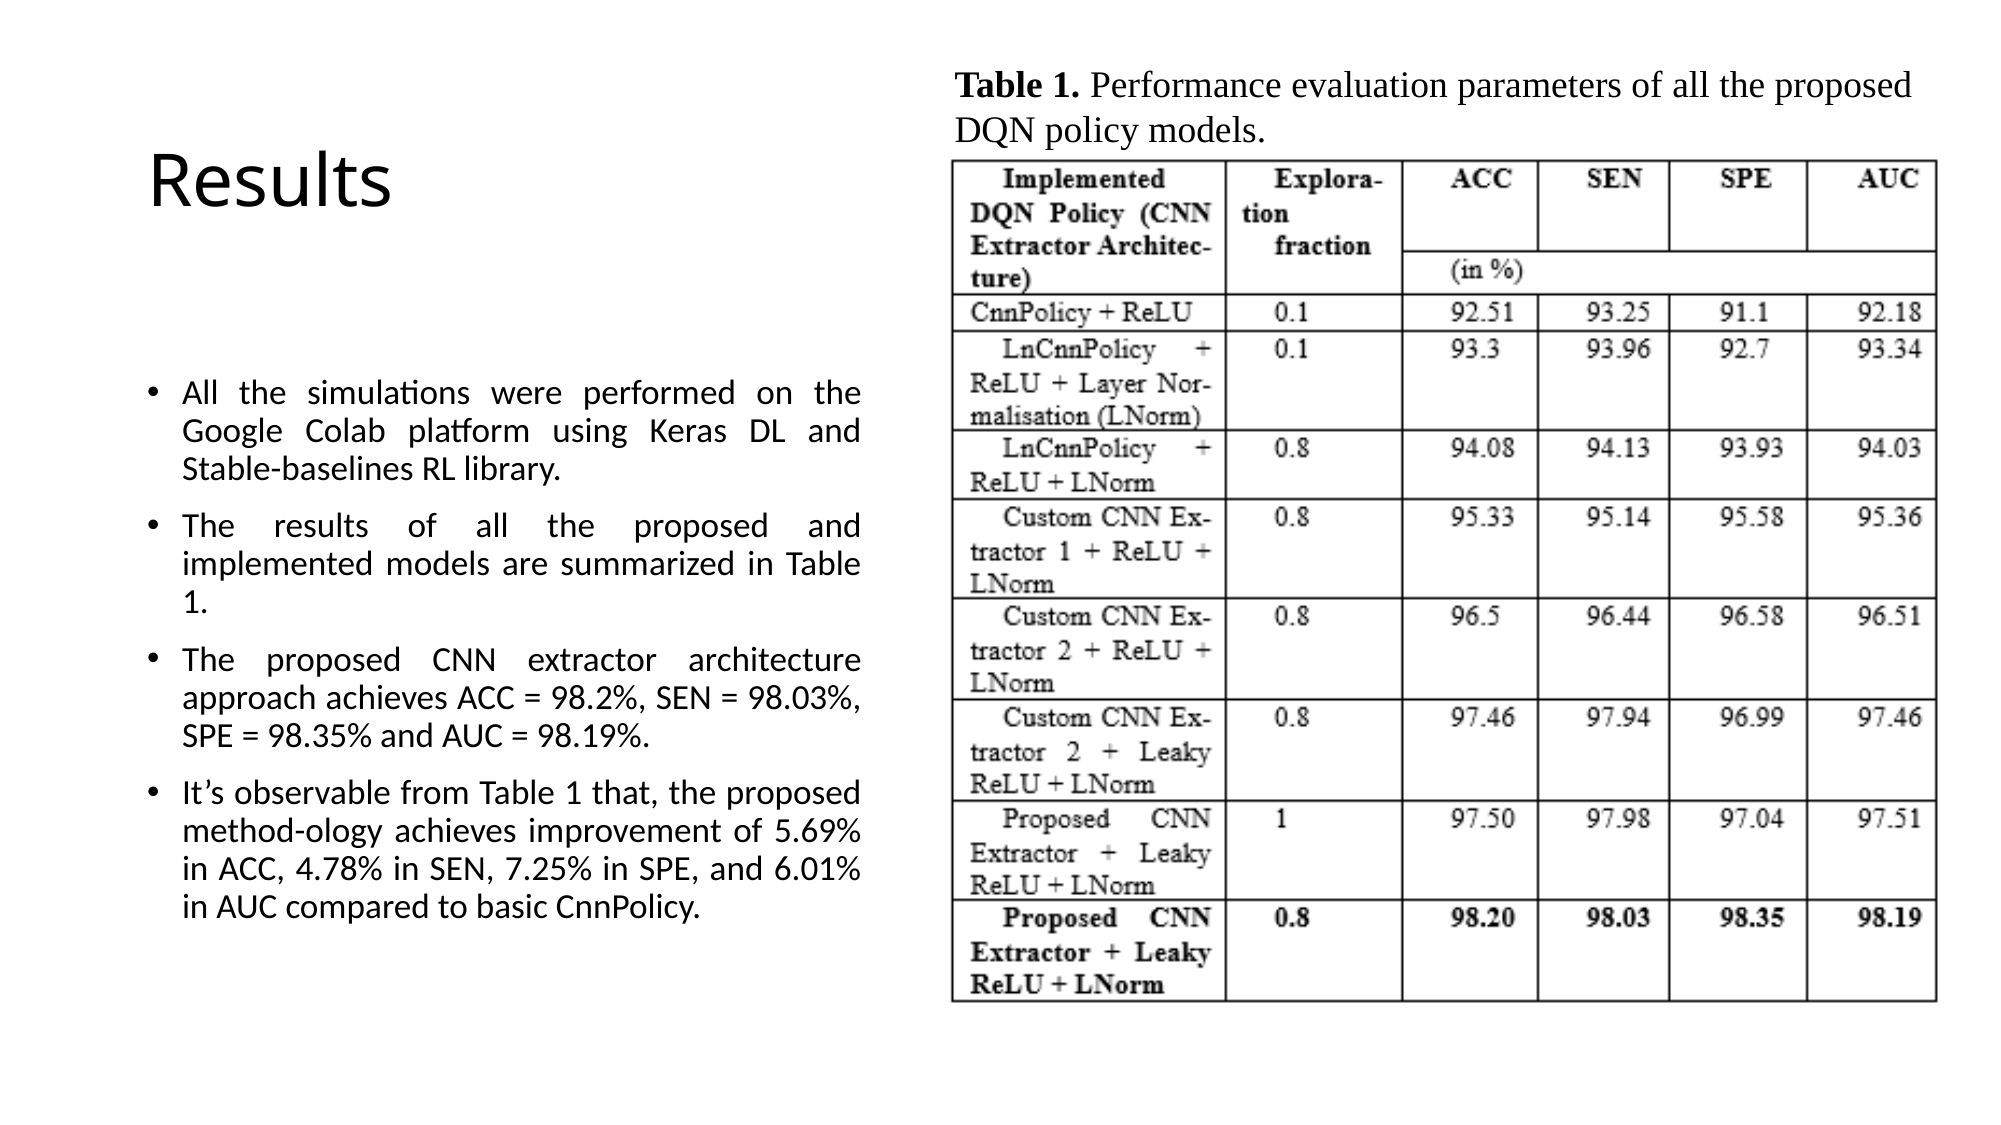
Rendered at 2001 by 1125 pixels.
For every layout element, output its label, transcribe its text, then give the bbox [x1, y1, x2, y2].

picture [939, 156, 1953, 1020]
list All the simulations were performed on the Google Colab platform using Keras DL and Stable-baselines RL library. The results of all the proposed and implemented models are summarized in Table 1. The proposed CNN extractor architecture approach achieves ACC = 98.2%, SEN = 98.03%, SPE = 98.35% and AUC = 98.19%. It’s observable from Table 1 that, the proposed method-ology achieves improvement of 5.69% in ACC, 4.78% in SEN, 7.25% in SPE, and 6.01% in AUC compared to basic CnnPolicy. [131, 366, 878, 963]
text_box Table 1. Performance evaluation parameters of all the proposed DQN policy models. [939, 52, 1983, 158]
title Results [131, 63, 914, 302]
